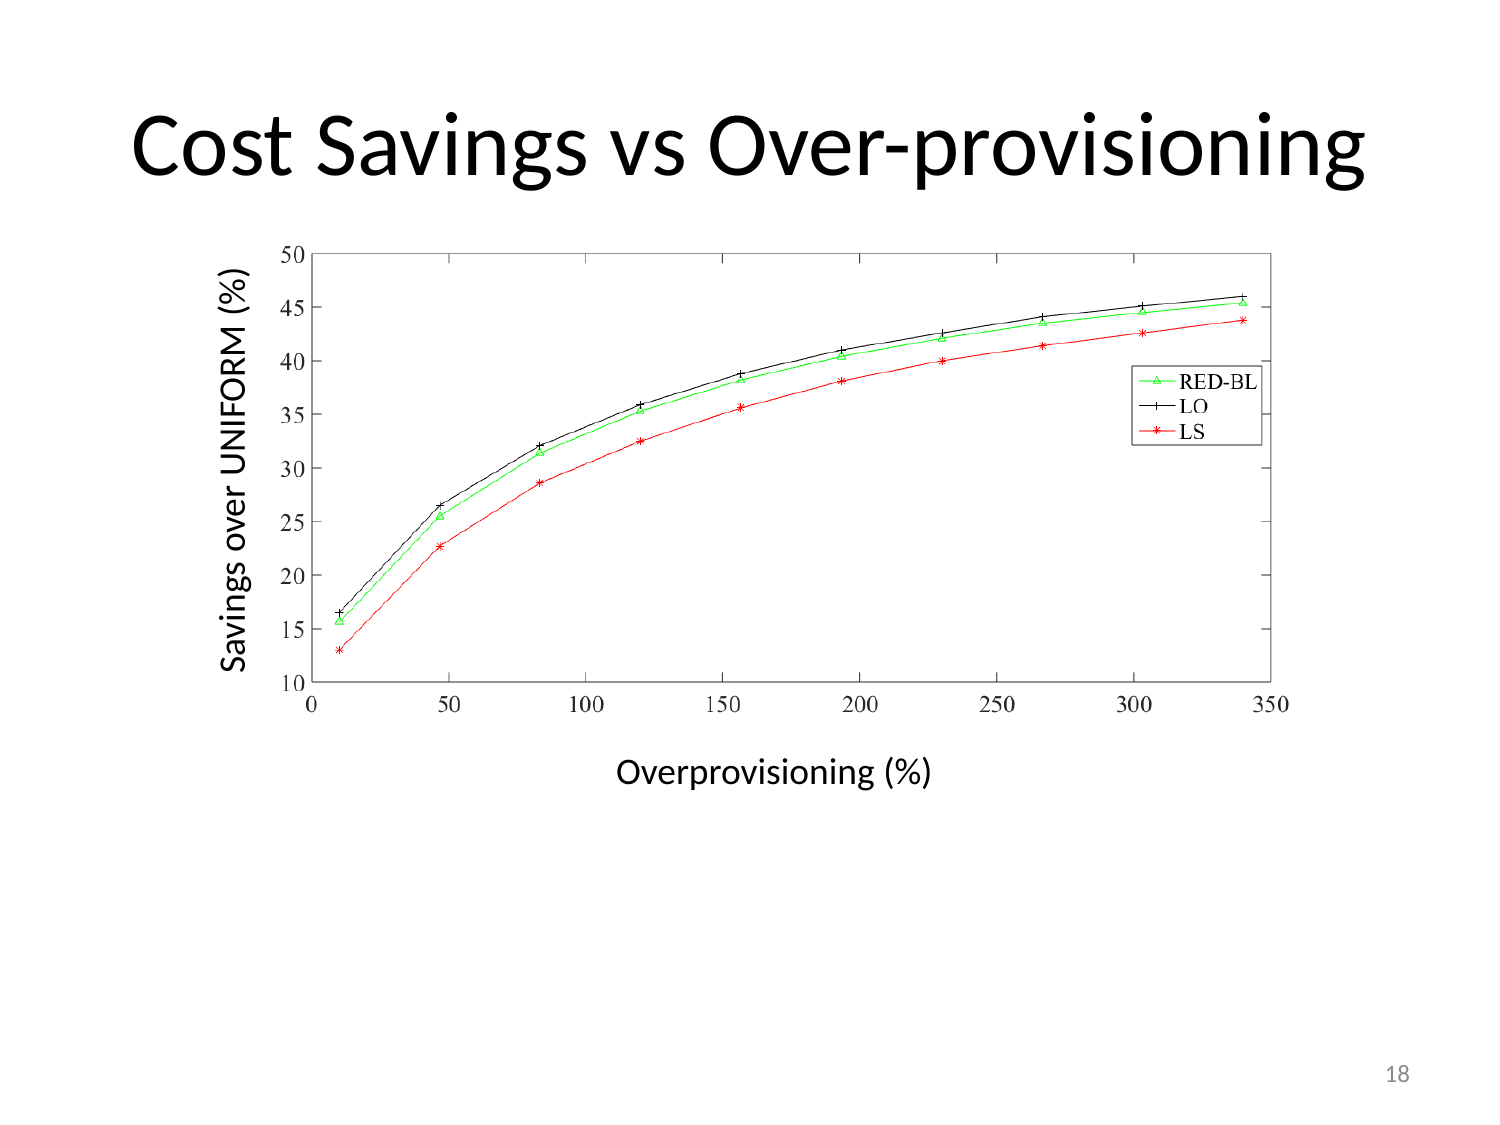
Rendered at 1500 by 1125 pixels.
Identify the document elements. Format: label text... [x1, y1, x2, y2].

picture [149, 214, 1388, 740]
title Cost Savings vs Over-provisioning [75, 45, 1425, 233]
slide_number 18 [1074, 1042, 1425, 1103]
text_box Overprovisioning (%) [601, 748, 948, 800]
